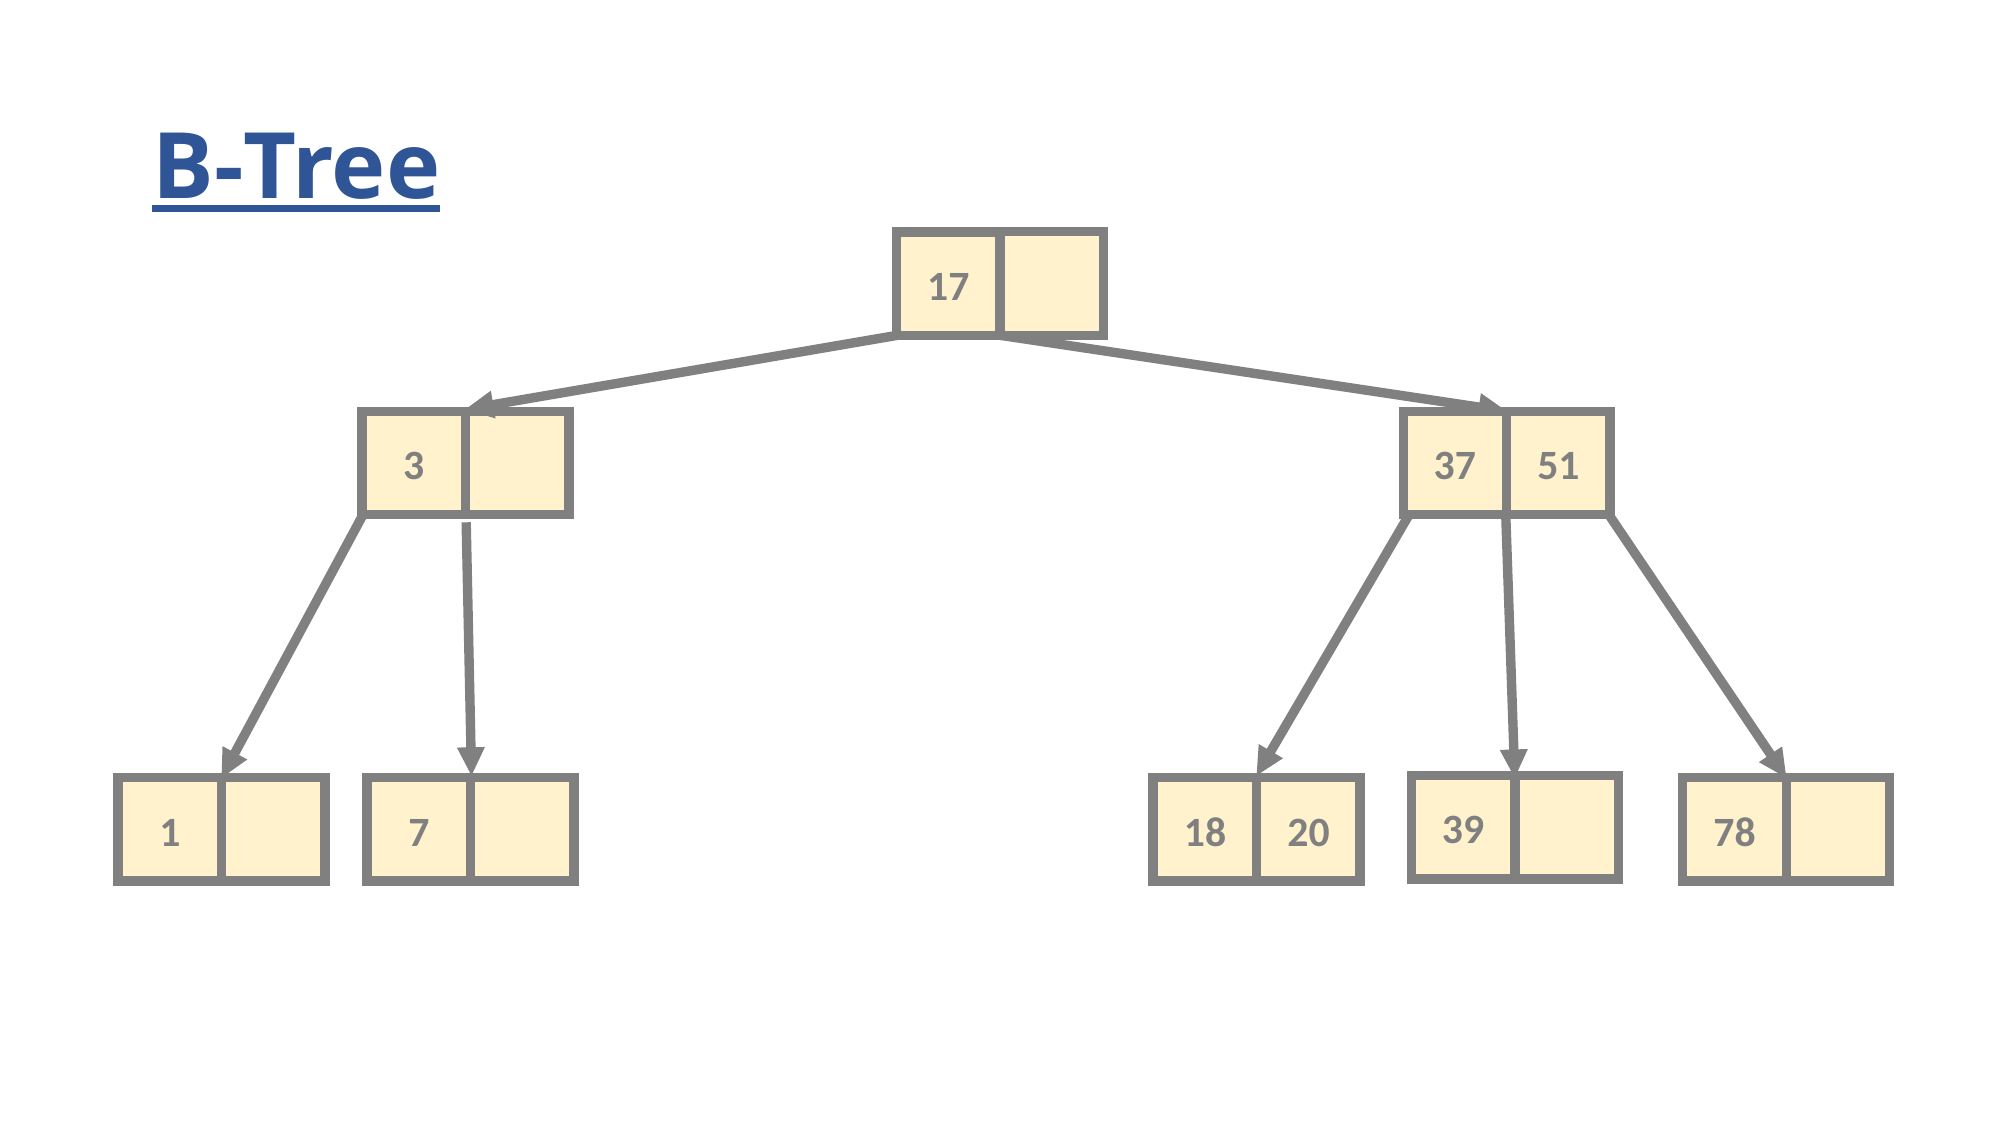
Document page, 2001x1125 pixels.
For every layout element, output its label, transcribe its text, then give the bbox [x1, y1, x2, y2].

text_box 7 [366, 777, 470, 882]
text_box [1505, 516, 1515, 778]
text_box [1256, 514, 1410, 776]
text_box [1785, 777, 1891, 882]
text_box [465, 335, 898, 410]
text_box 1 [117, 777, 221, 882]
text_box [464, 410, 570, 516]
text_box 51 [1506, 410, 1611, 516]
text_box 18 [1152, 777, 1256, 882]
text_box [470, 777, 575, 882]
text_box 3 [361, 410, 464, 516]
text_box 39 [1410, 774, 1514, 880]
title B-Tree [137, 59, 1863, 278]
text_box 37 [1402, 412, 1506, 516]
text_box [1610, 516, 1787, 778]
text_box [999, 231, 1104, 335]
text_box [999, 335, 1507, 412]
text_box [221, 516, 362, 778]
text_box [221, 778, 326, 882]
text_box [1514, 774, 1619, 880]
text_box 20 [1256, 777, 1361, 882]
text_box 78 [1682, 778, 1785, 882]
text_box 17 [895, 231, 999, 337]
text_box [466, 522, 472, 776]
